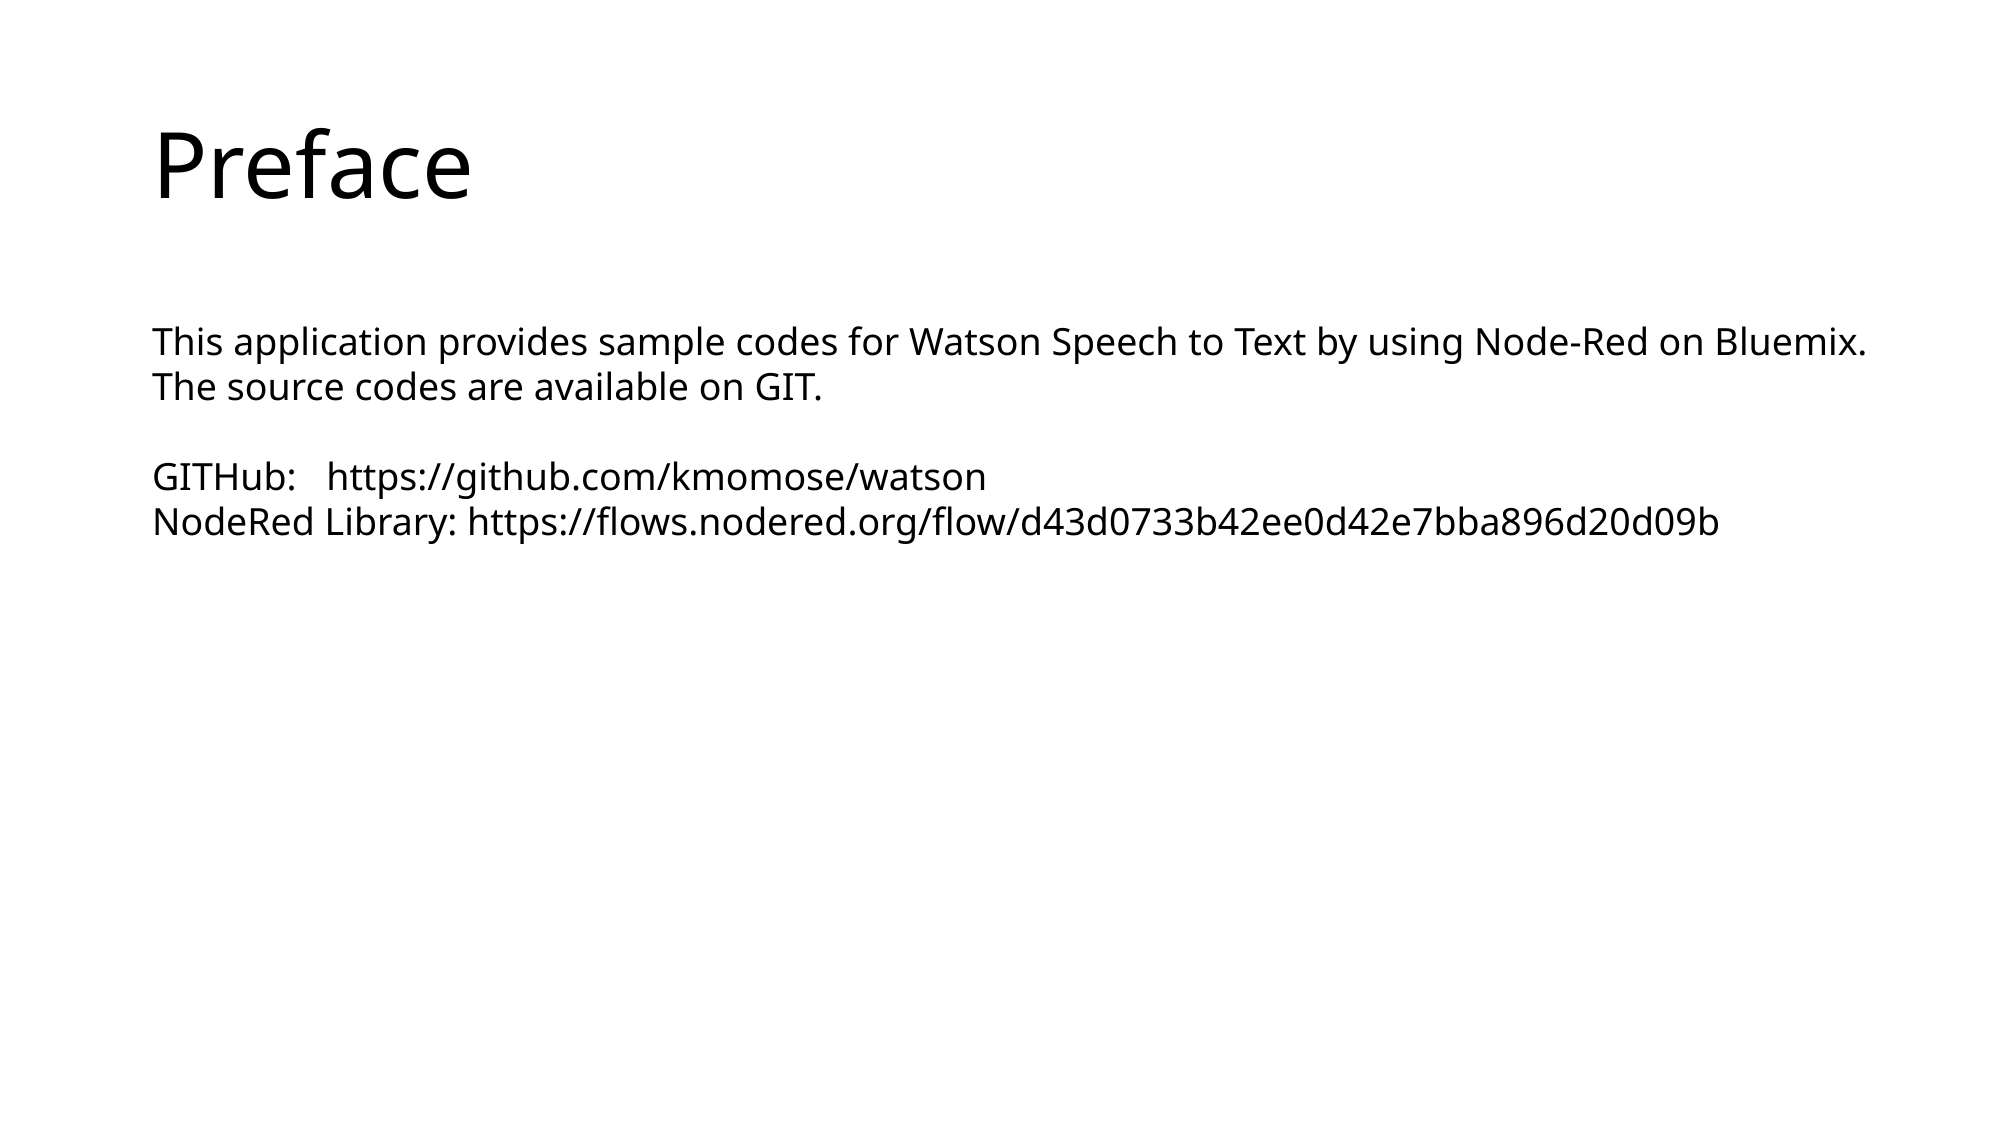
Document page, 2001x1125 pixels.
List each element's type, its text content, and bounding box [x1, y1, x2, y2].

text_box This application provides sample codes for Watson Speech to Text by using Node-Red on Bluemix. The source codes are available on GIT. GITHub: https://github.com/kmomose/watson NodeRed Library: https://flows.nodered.org/flow/d43d0733b42ee0d42e7bba896d20d09b [137, 310, 1899, 686]
title Preface [137, 59, 1863, 278]
